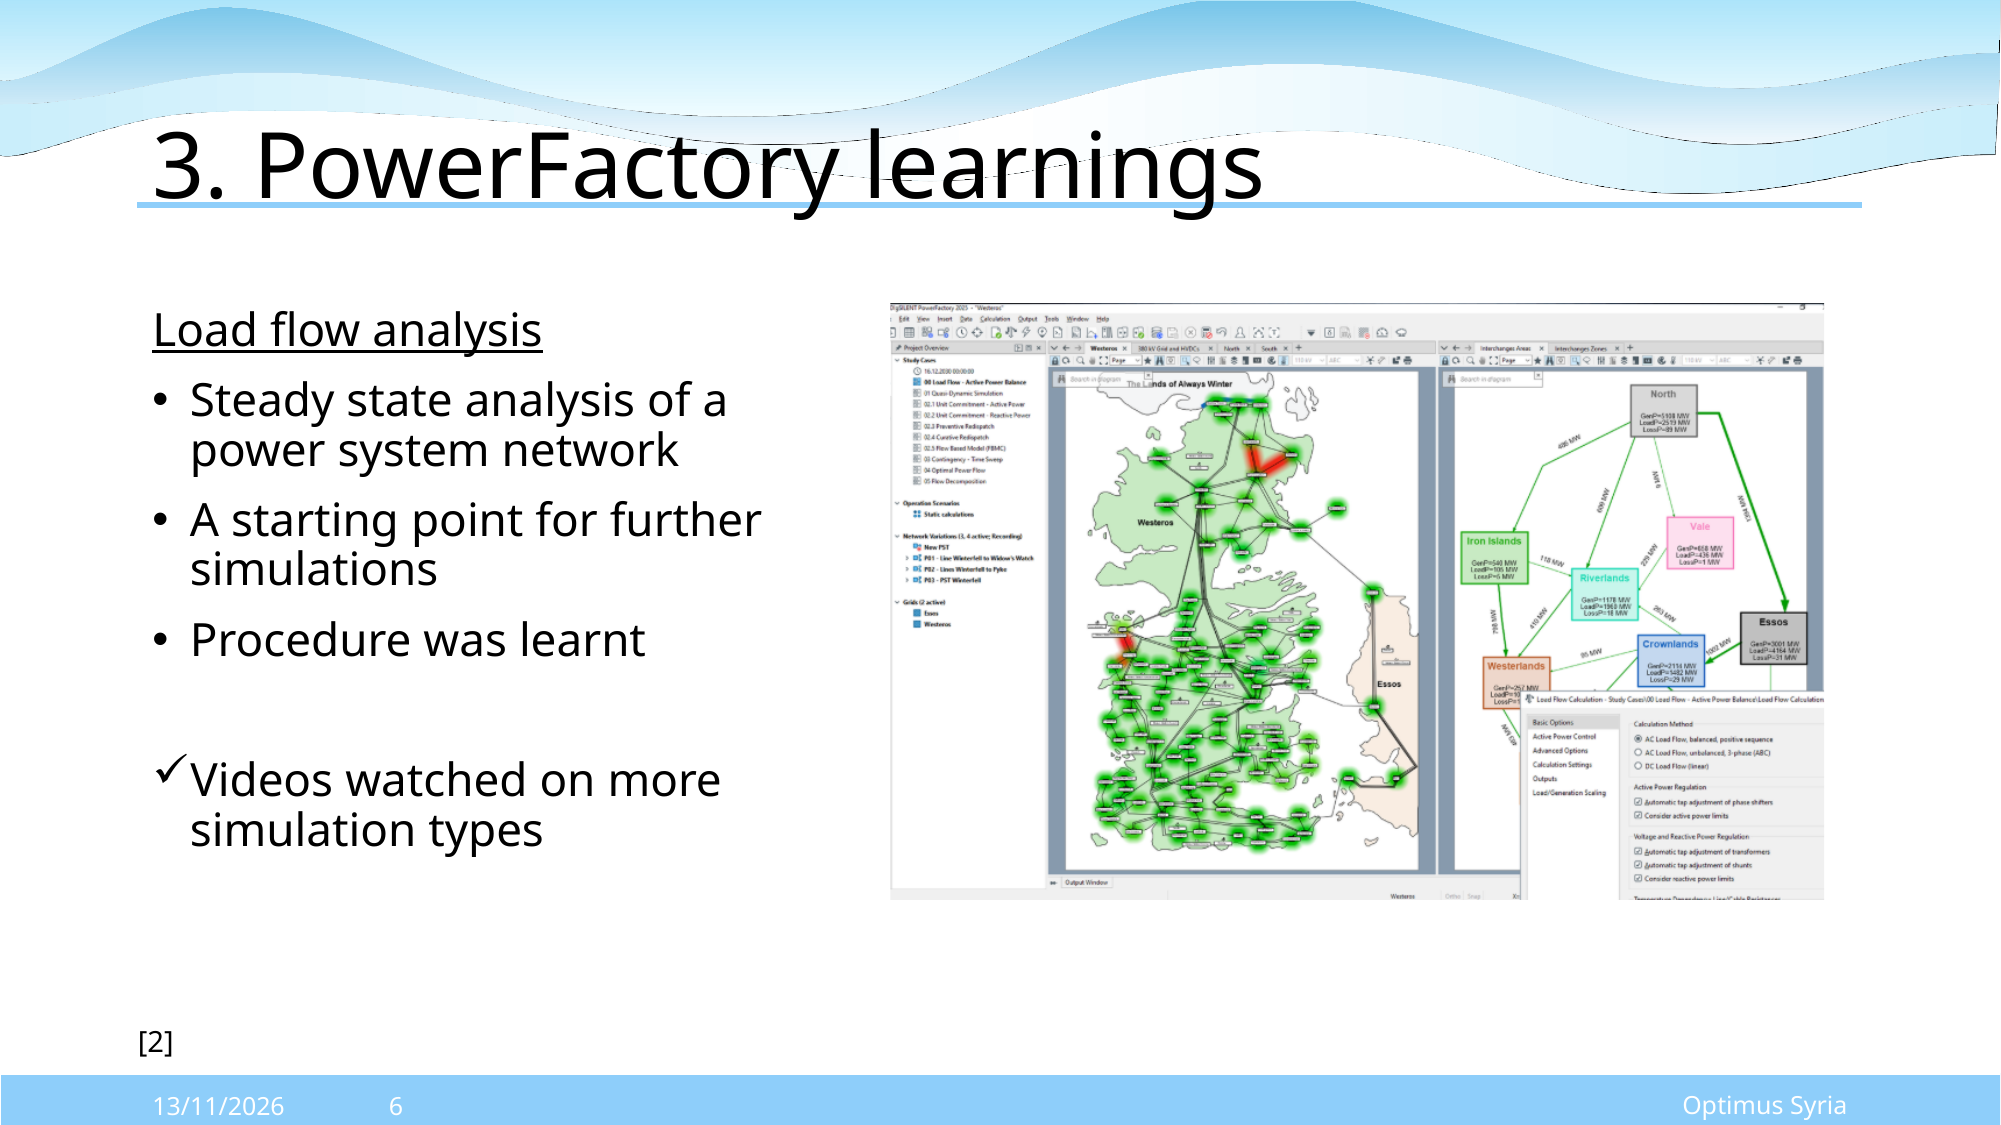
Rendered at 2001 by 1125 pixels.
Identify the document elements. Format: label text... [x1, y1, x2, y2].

footer Optimus Syria [1390, 1076, 1863, 1125]
title 3. PowerFactory learnings [137, 59, 1863, 278]
picture [889, 302, 1825, 901]
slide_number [137, 1077, 319, 1125]
slide_number 6 [319, 1077, 473, 1125]
list Load flow analysis Steady state analysis of a power system network A starting point for further simulations Procedure was learnt Videos watched on more simulation types [137, 299, 860, 1014]
list [2] [122, 1019, 492, 1071]
